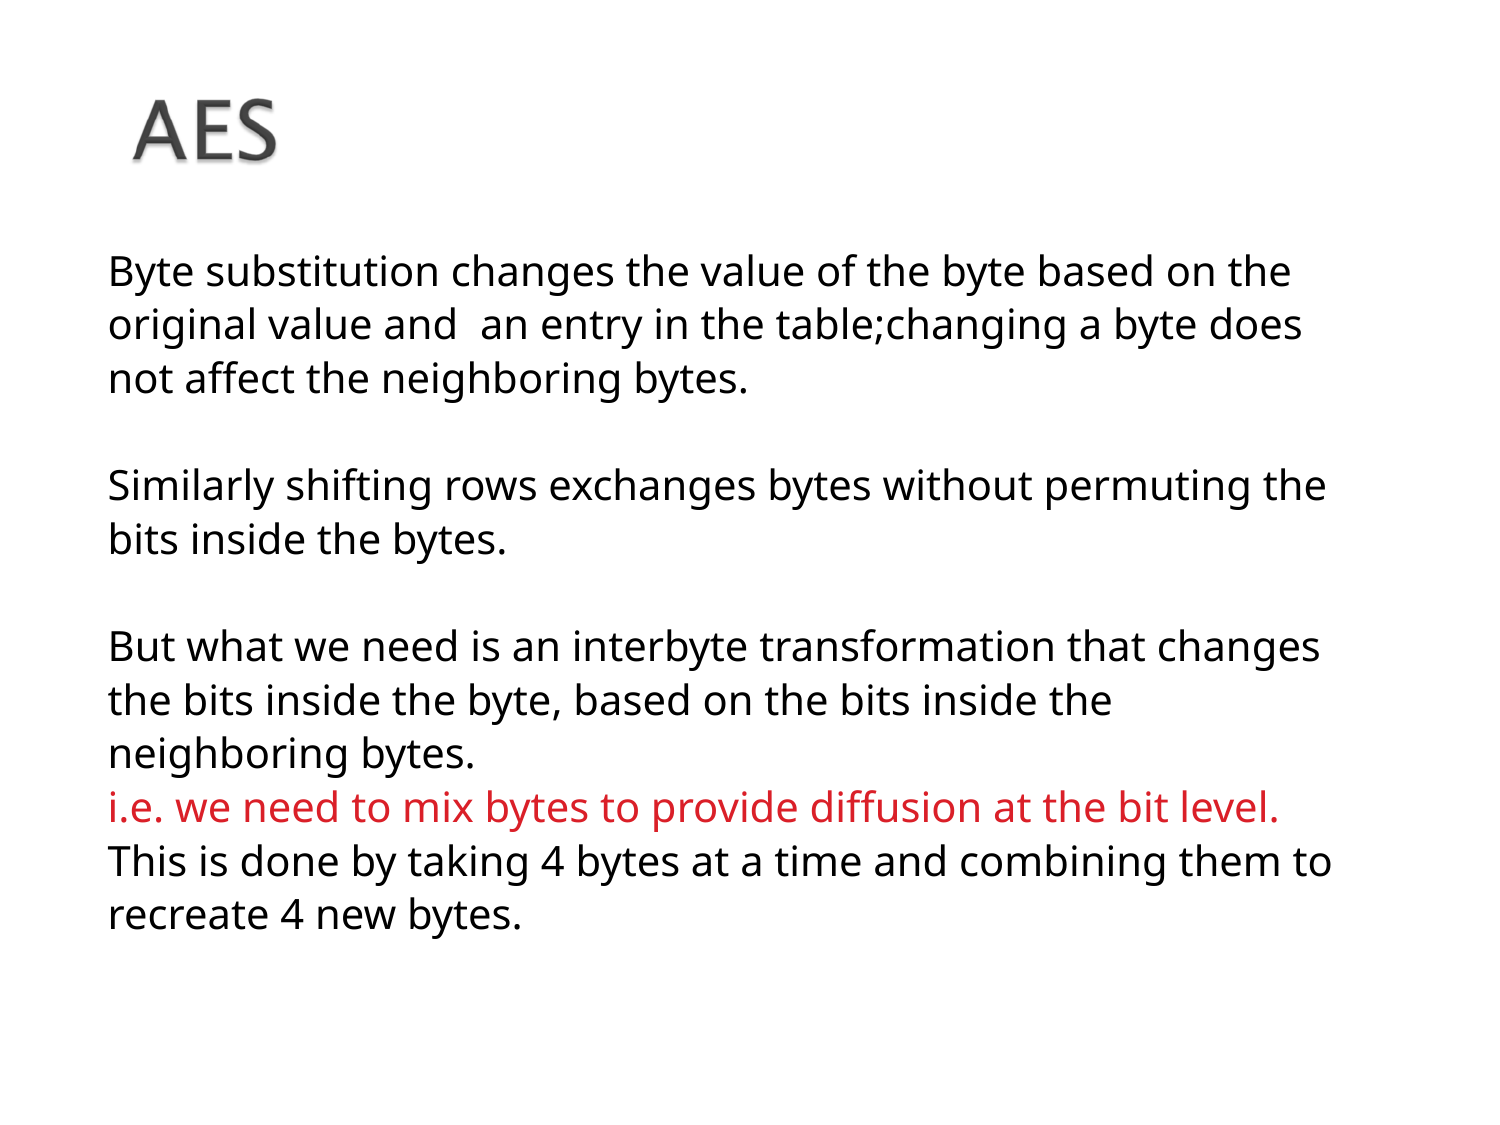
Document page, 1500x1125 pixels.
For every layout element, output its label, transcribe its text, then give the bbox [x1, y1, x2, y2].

picture [74, 46, 1426, 231]
text_box Byte substitution changes the value of the byte based on the original value and an entry in the table;changing a byte does not affect the neighboring bytes. Similarly shifting rows exchanges bytes without permuting the bits inside the bytes. But what we need is an interbyte transformation that changes the bits inside the byte, based on the bits inside the neighboring bytes. i.e. we need to mix bytes to provide diffusion at the bit level. This is done by taking 4 bytes at a time and combining them to recreate 4 new bytes. [74, 242, 1425, 986]
